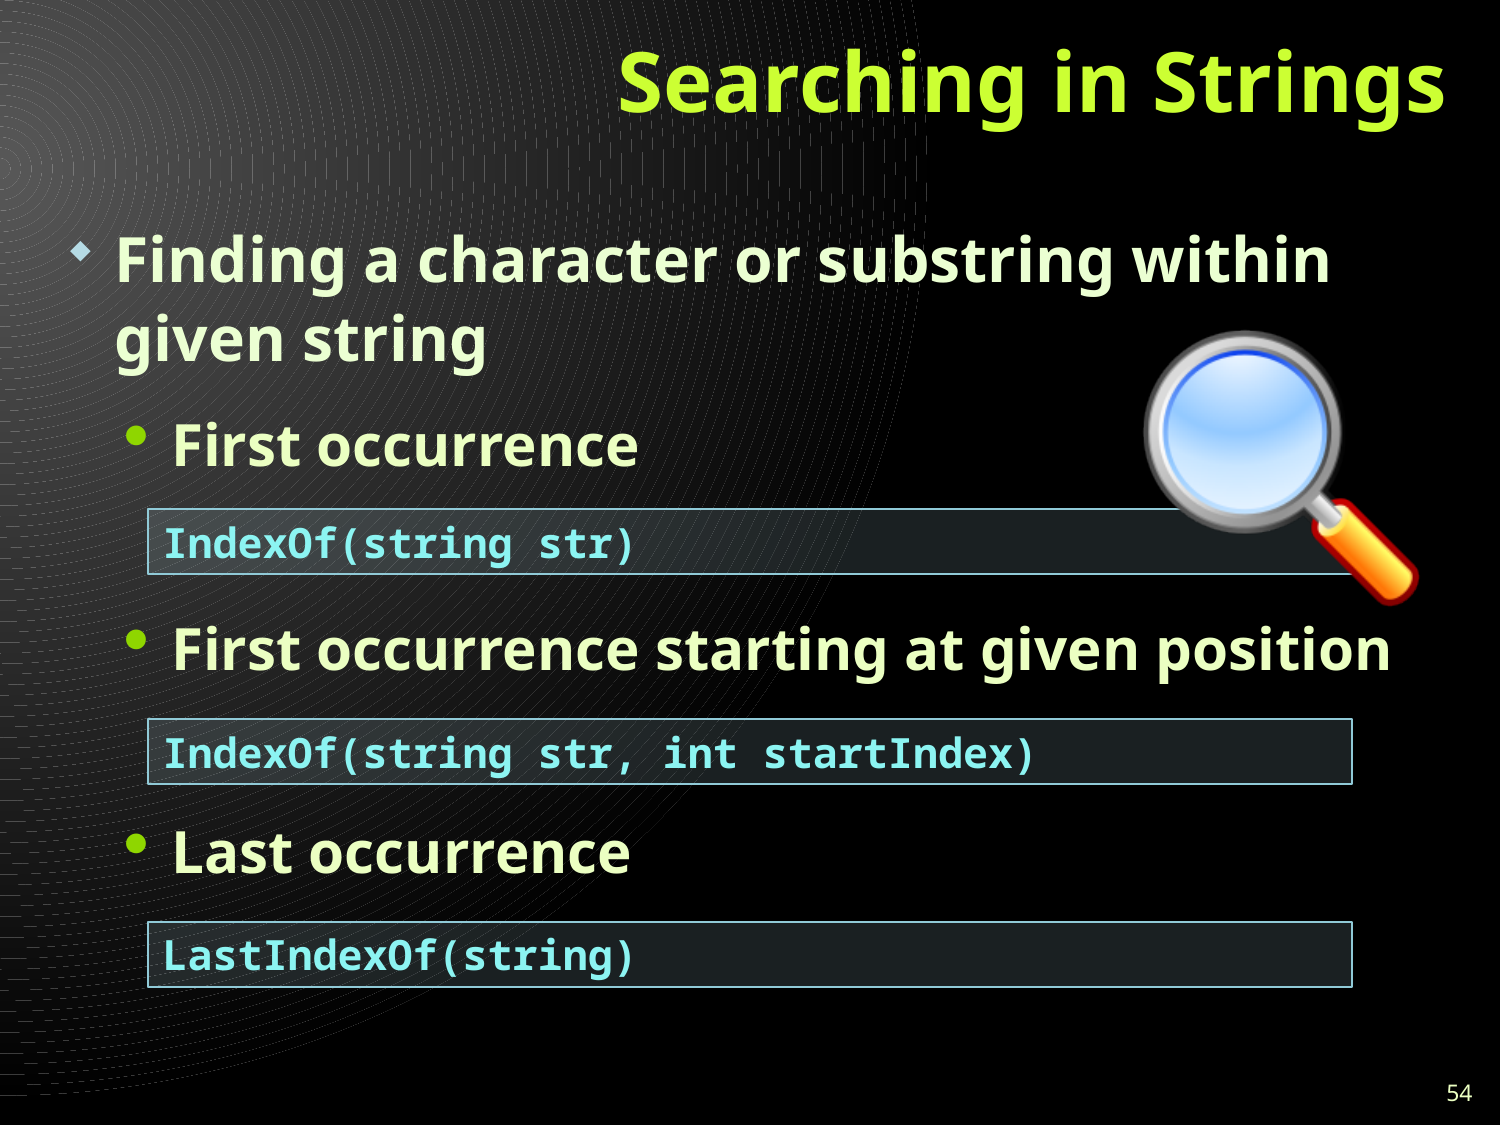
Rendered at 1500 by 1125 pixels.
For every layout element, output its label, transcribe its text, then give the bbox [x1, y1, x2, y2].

list Finding a character or substring within given string First occurrence First occurrence starting at given position Last occurrence [53, 208, 1447, 1071]
text_box LastIndexOf(string) [147, 921, 1353, 987]
text_box IndexOf(string str) [147, 509, 1117, 575]
slide_number 54 [1412, 1074, 1488, 1113]
text_box IndexOf(string str, int startIndex) [147, 719, 1353, 784]
title Searching in Strings [300, 12, 1463, 163]
picture [1124, 312, 1438, 626]
